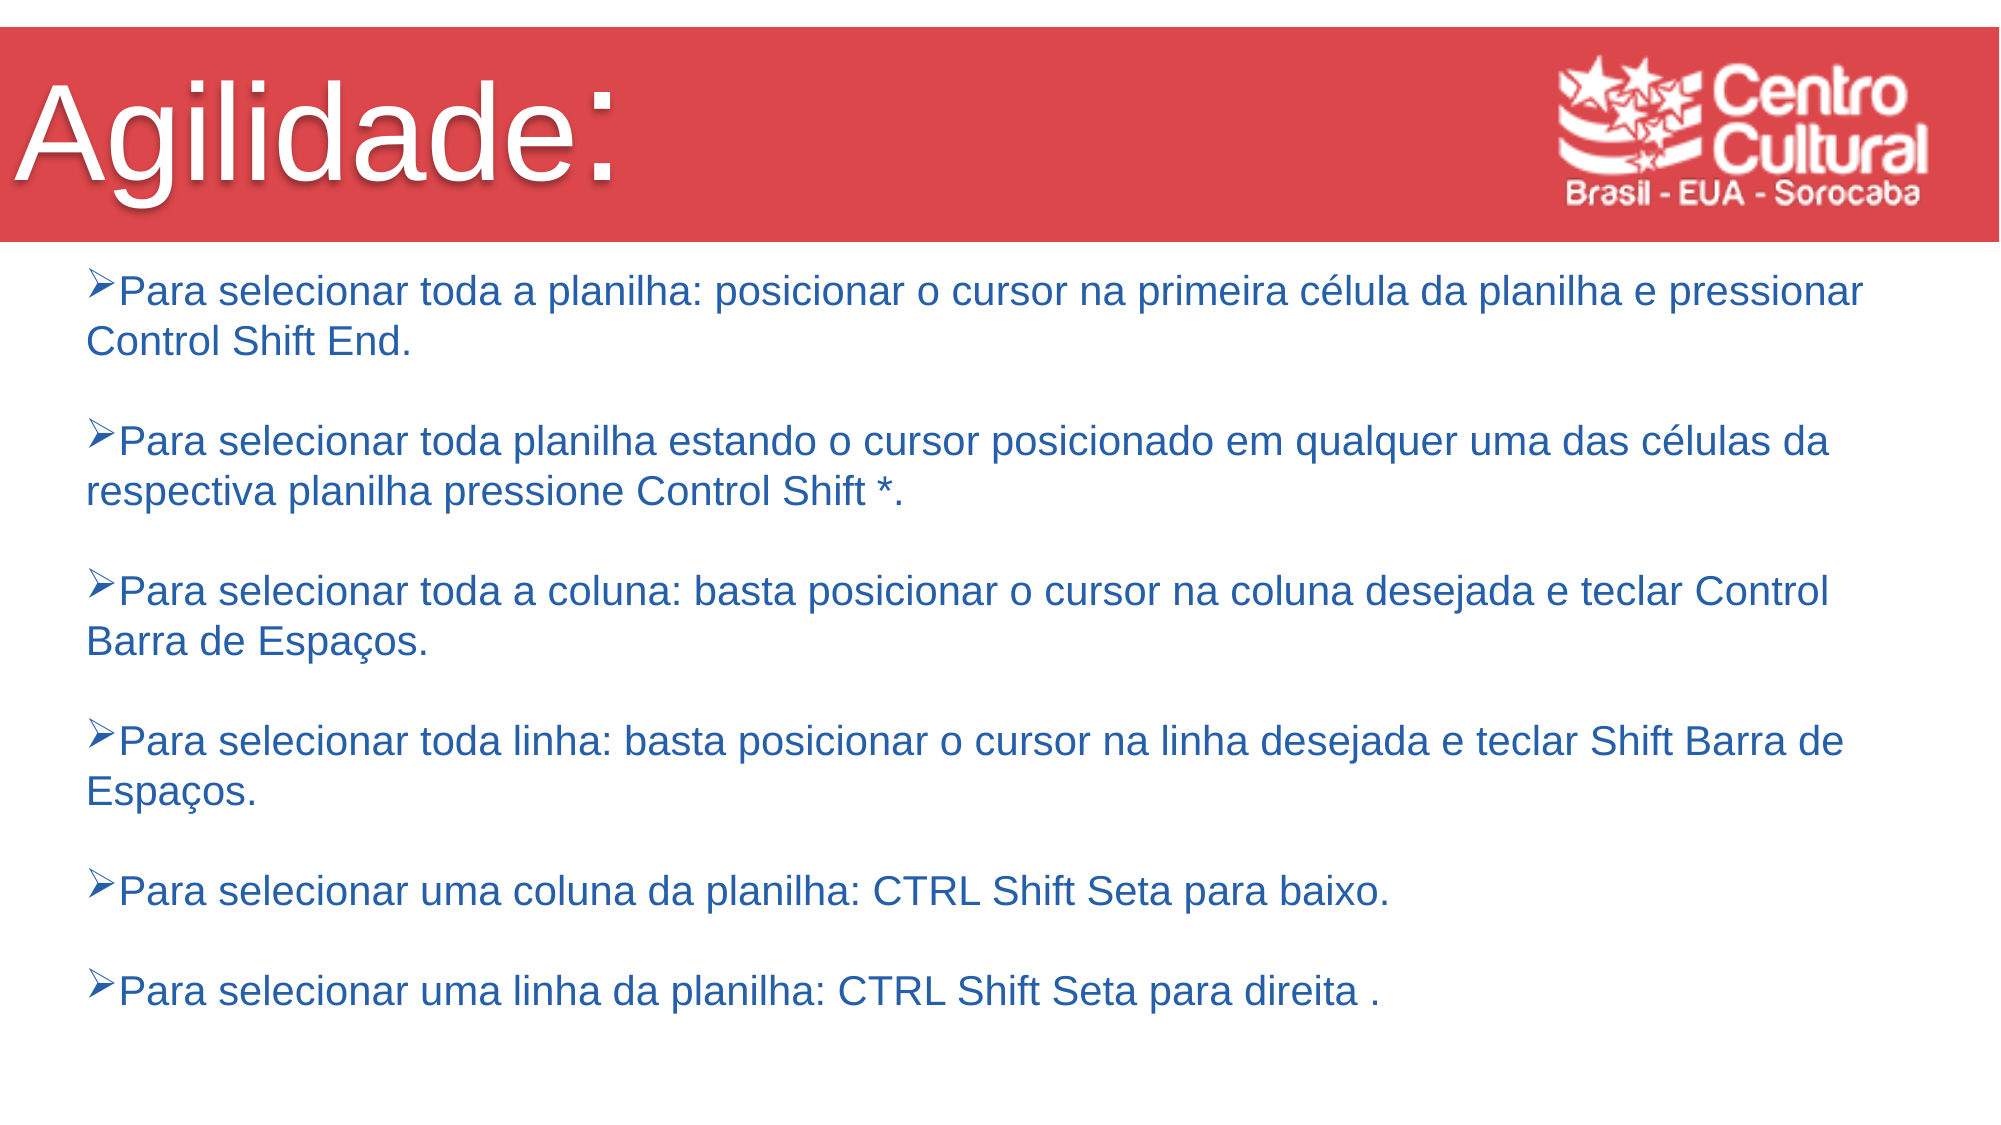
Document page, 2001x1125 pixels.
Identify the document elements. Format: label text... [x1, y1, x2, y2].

title Agilidade: [0, 13, 1360, 214]
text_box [1477, 54, 2000, 216]
text_box Para selecionar toda a planilha: posicionar o cursor na primeira célula da planilha e pressionar Control Shift End. Para selecionar toda planilha estando o cursor posicionado em qualquer uma das células da respectiva planilha pressione Control Shift *. Para selecionar toda a coluna: basta posicionar o cursor na coluna desejada e teclar Control Barra de Espaços. Para selecionar toda linha: basta posicionar o cursor na linha desejada e teclar Shift Barra de Espaços. Para selecionar uma coluna da planilha: CTRL Shift Seta para baixo. Para selecionar uma linha da planilha: CTRL Shift Seta para direita . [70, 256, 1900, 1022]
text_box [0, 25, 2000, 244]
